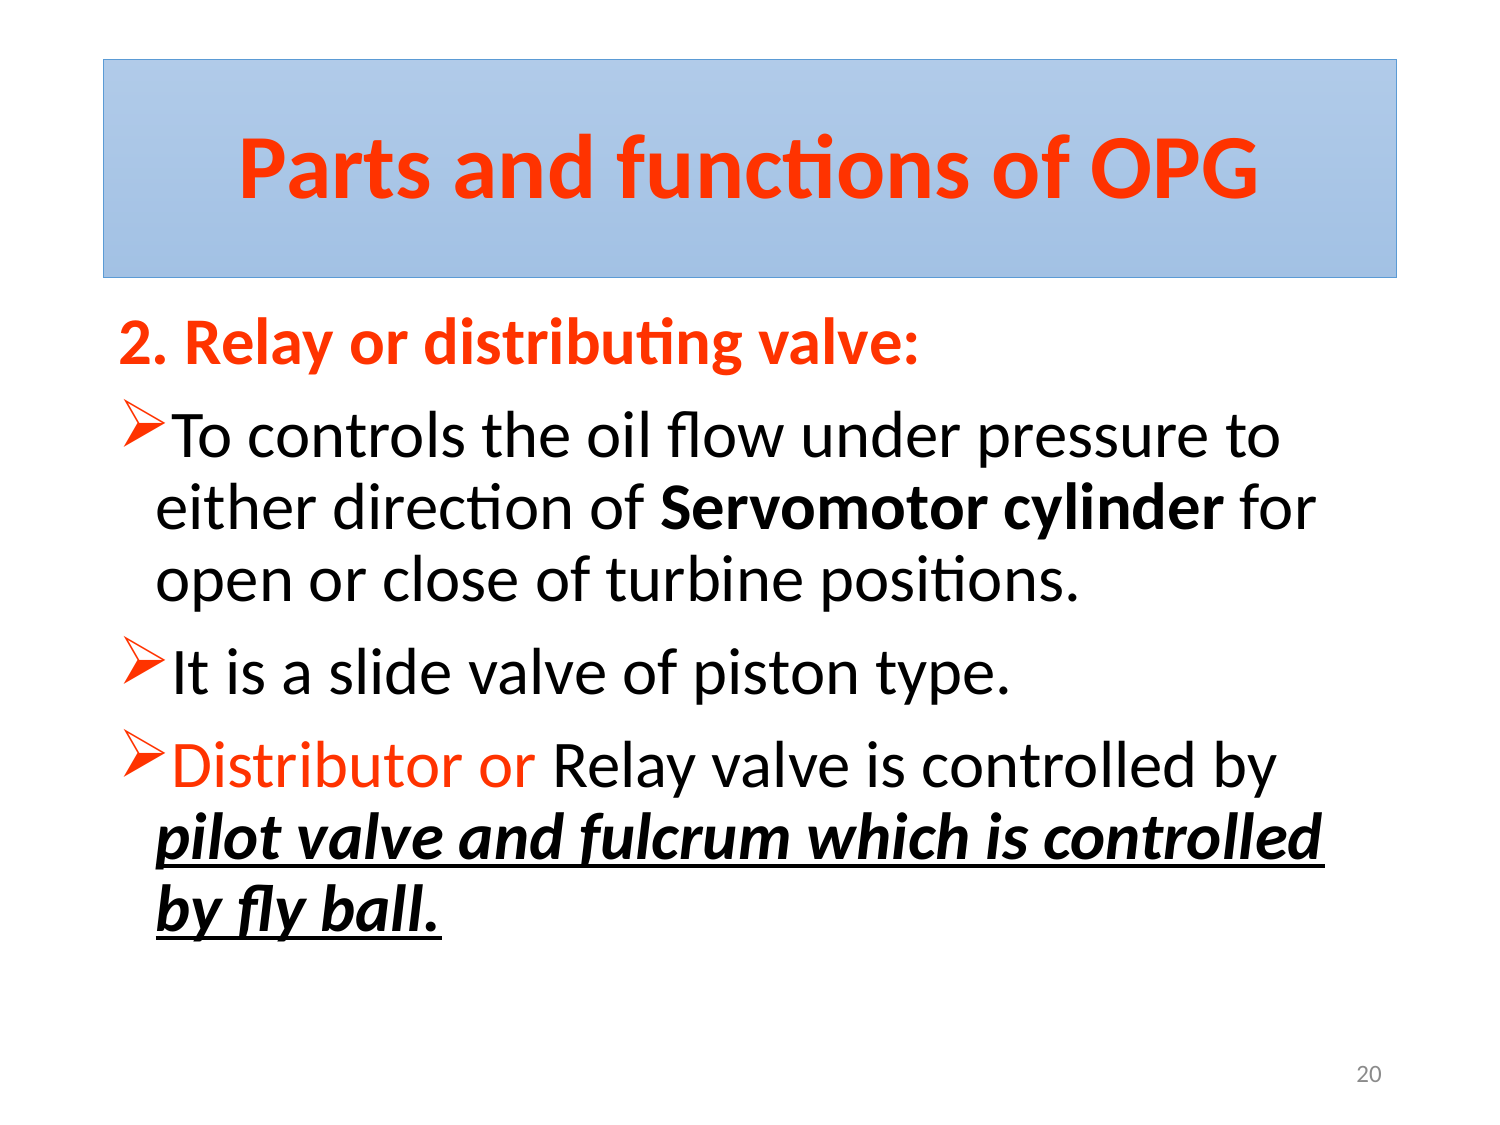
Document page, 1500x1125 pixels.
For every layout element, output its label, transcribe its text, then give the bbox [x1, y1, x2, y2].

slide_number 20 [1059, 1042, 1397, 1103]
title Parts and functions of OPG [103, 59, 1397, 278]
list 2. Relay or distributing valve: To controls the oil flow under pressure to either direction of Servomotor cylinder for open or close of turbine positions. It is a slide valve of piston type. Distributor or Relay valve is controlled by pilot valve and fulcrum which is controlled by fly ball. [103, 299, 1397, 1068]
